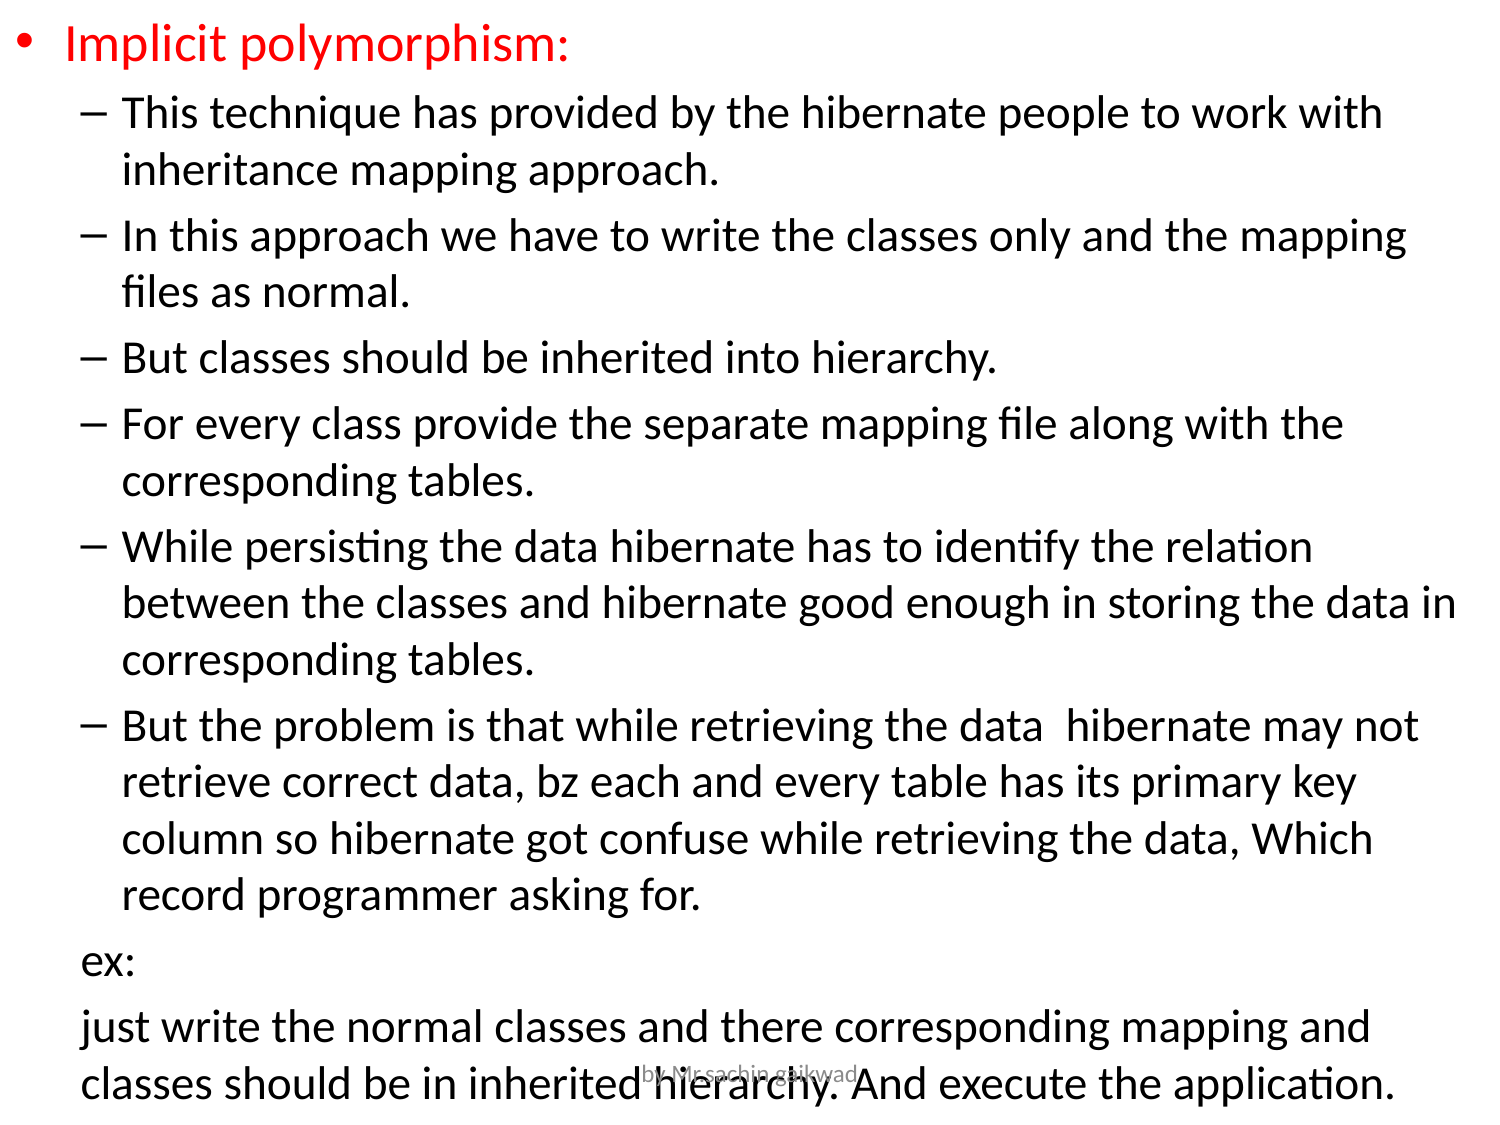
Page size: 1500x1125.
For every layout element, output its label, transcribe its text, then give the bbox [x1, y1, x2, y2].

footer by Mr.sachin gaikwad [512, 1042, 988, 1103]
list Implicit polymorphism: This technique has provided by the hibernate people to work with inheritance mapping approach. In this approach we have to write the classes only and the mapping files as normal. But classes should be inherited into hierarchy. For every class provide the separate mapping file along with the corresponding tables. While persisting the data hibernate has to identify the relation between the classes and hibernate good enough in storing the data in corresponding tables. But the problem is that while retrieving the data hibernate may not retrieve correct data, bz each and every table has its primary key column so hibernate got confuse while retrieving the data, Which record programmer asking for. ex: just write the normal classes and there corresponding mapping and classes should be in inherited hierarchy. And execute the application. [0, 0, 1500, 1125]
